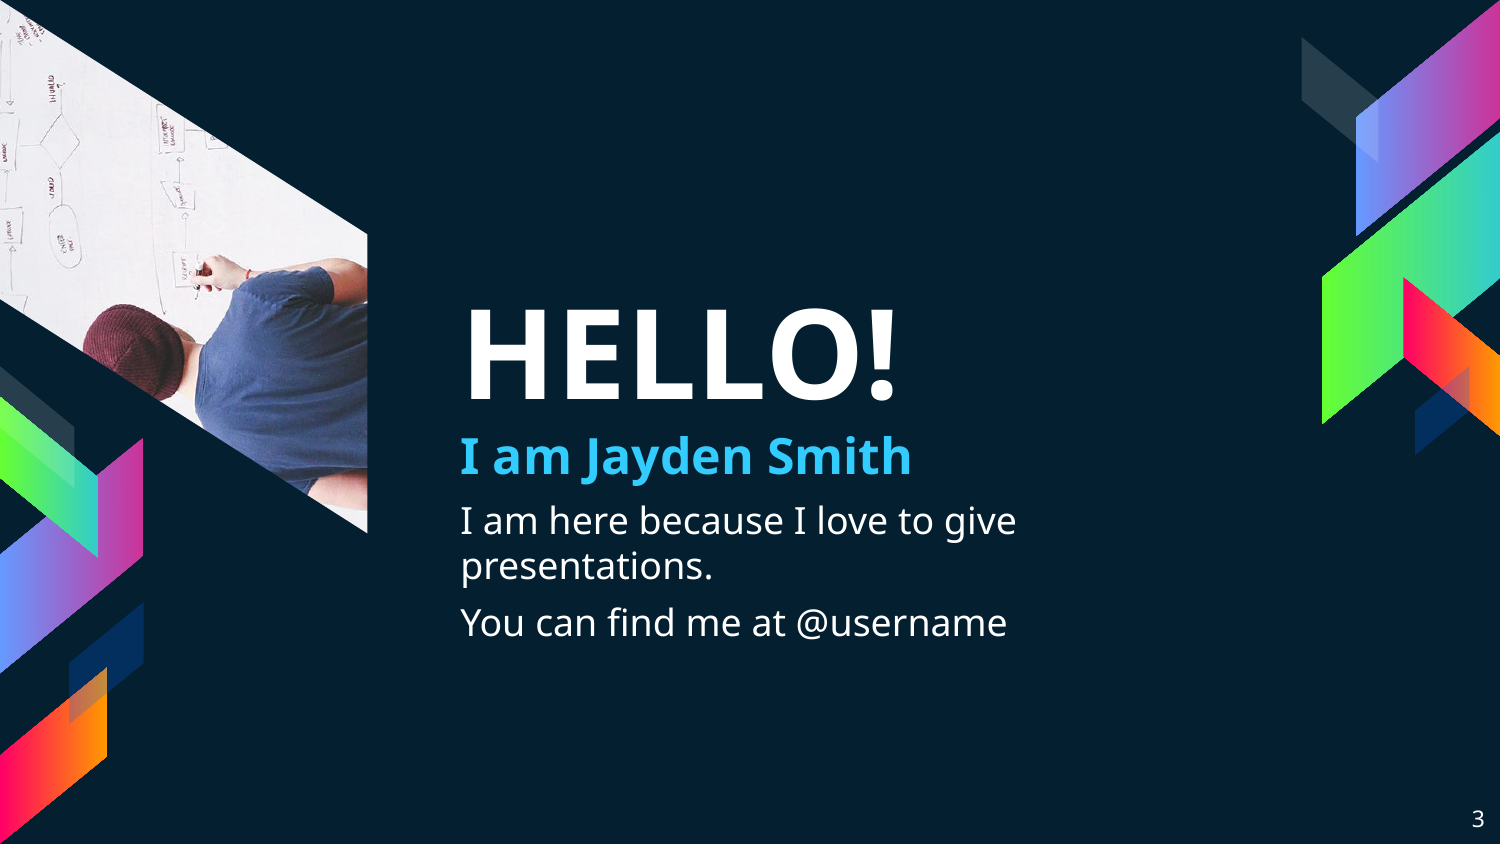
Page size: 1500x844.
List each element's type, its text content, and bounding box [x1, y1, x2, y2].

picture [0, 0, 451, 534]
slide_number 3 [1403, 789, 1500, 844]
title HELLO! [455, 249, 1051, 409]
subtitle I am Jayden Smith I am here because I love to give presentations. You can find me at @username [445, 409, 1256, 648]
